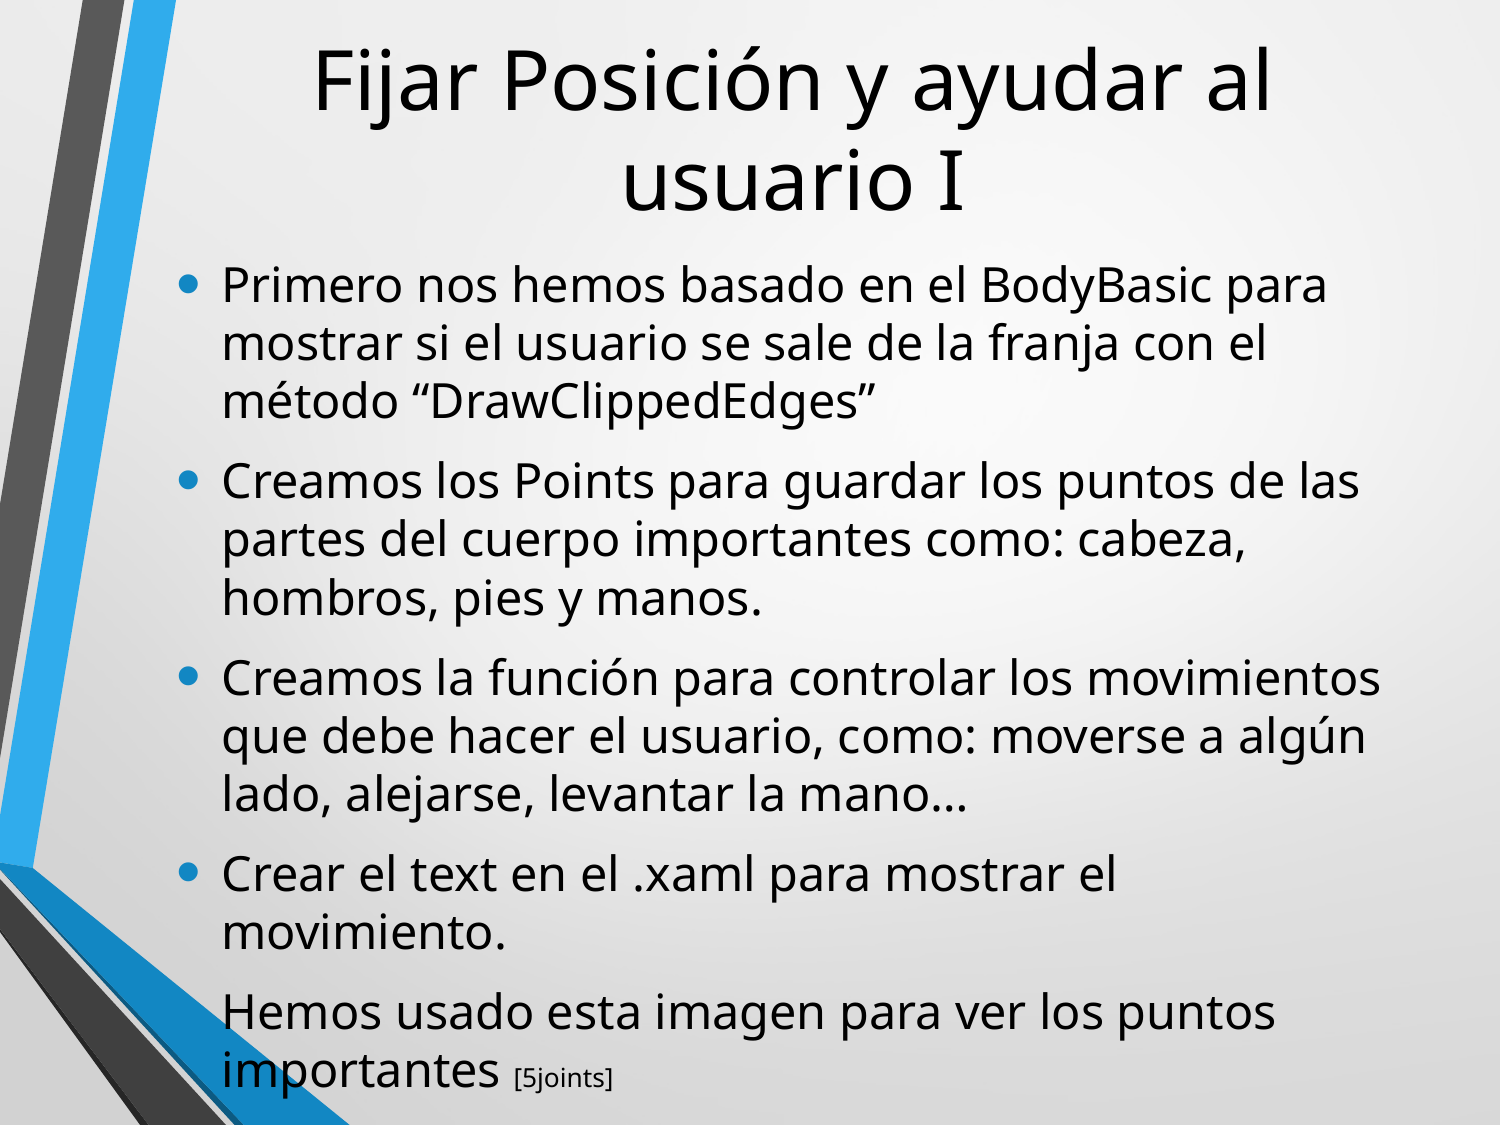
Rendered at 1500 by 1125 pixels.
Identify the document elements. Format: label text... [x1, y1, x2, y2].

title Fijar Posición y ayudar al usuario I [161, 25, 1425, 230]
list Primero nos hemos basado en el BodyBasic para mostrar si el usuario se sale de la franja con el método “DrawClippedEdges” Creamos los Points para guardar los puntos de las partes del cuerpo importantes como: cabeza, hombros, pies y manos. Creamos la función para controlar los movimientos que debe hacer el usuario, como: moverse a algún lado, alejarse, levantar la mano… Crear el text en el .xaml para mostrar el movimiento. Hemos usado esta imagen para ver los puntos importantes [5joints] [161, 246, 1425, 1106]
